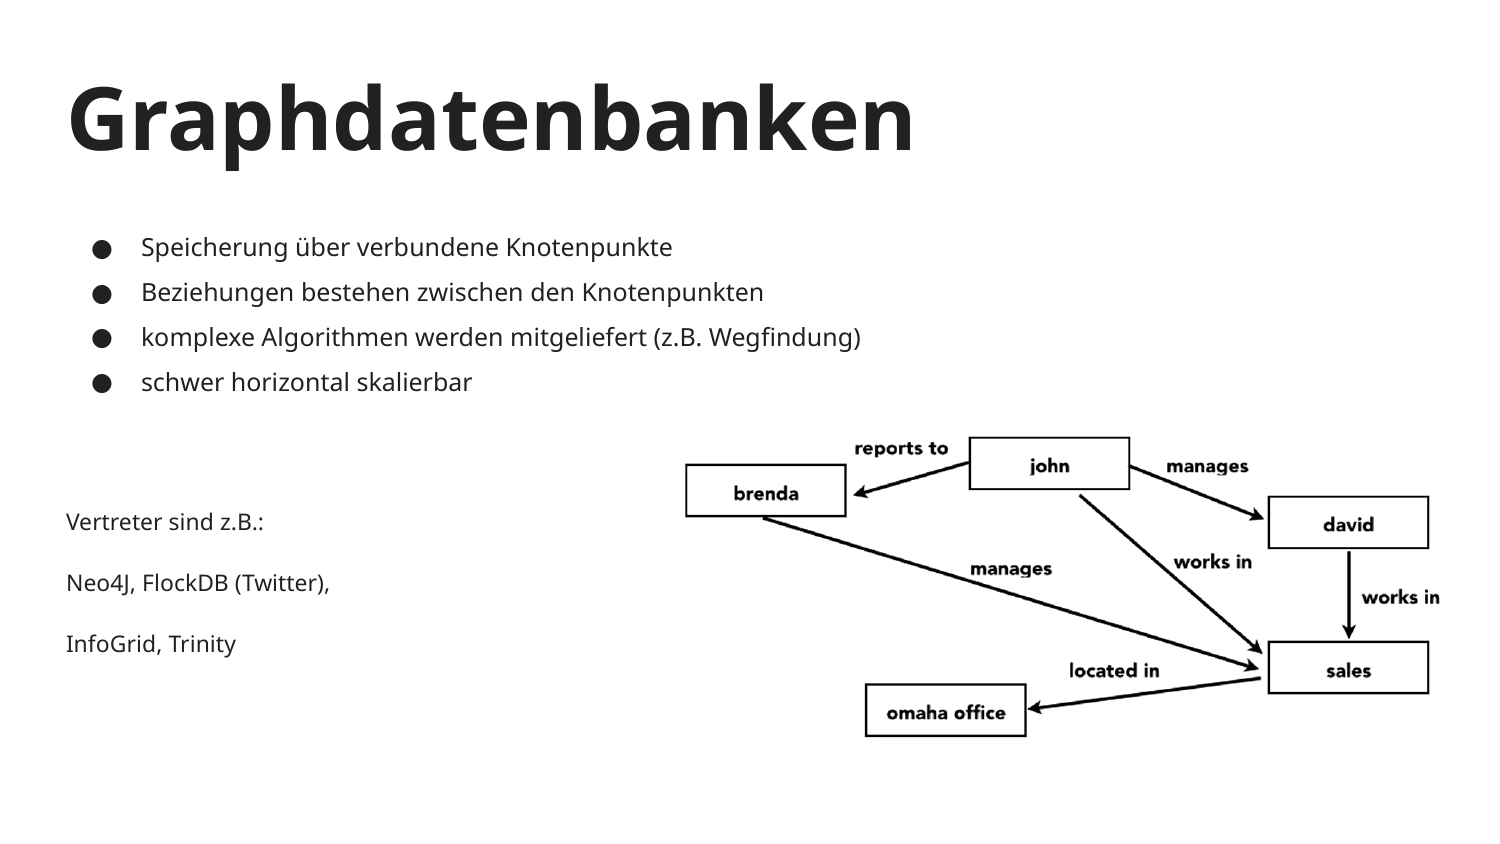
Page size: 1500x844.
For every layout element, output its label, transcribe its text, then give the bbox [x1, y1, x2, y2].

picture [678, 421, 1450, 749]
title Graphdatenbanken [51, 48, 1449, 180]
list Speicherung über verbundene Knotenpunkte Beziehungen bestehen zwischen den Knotenpunkten komplexe Algorithmen werden mitgeliefert (z.B. Wegfindung) schwer horizontal skalierbar Vertreter sind z.B.: Neo4J, FlockDB (Twitter), InfoGrid, Trinity [51, 201, 1449, 750]
